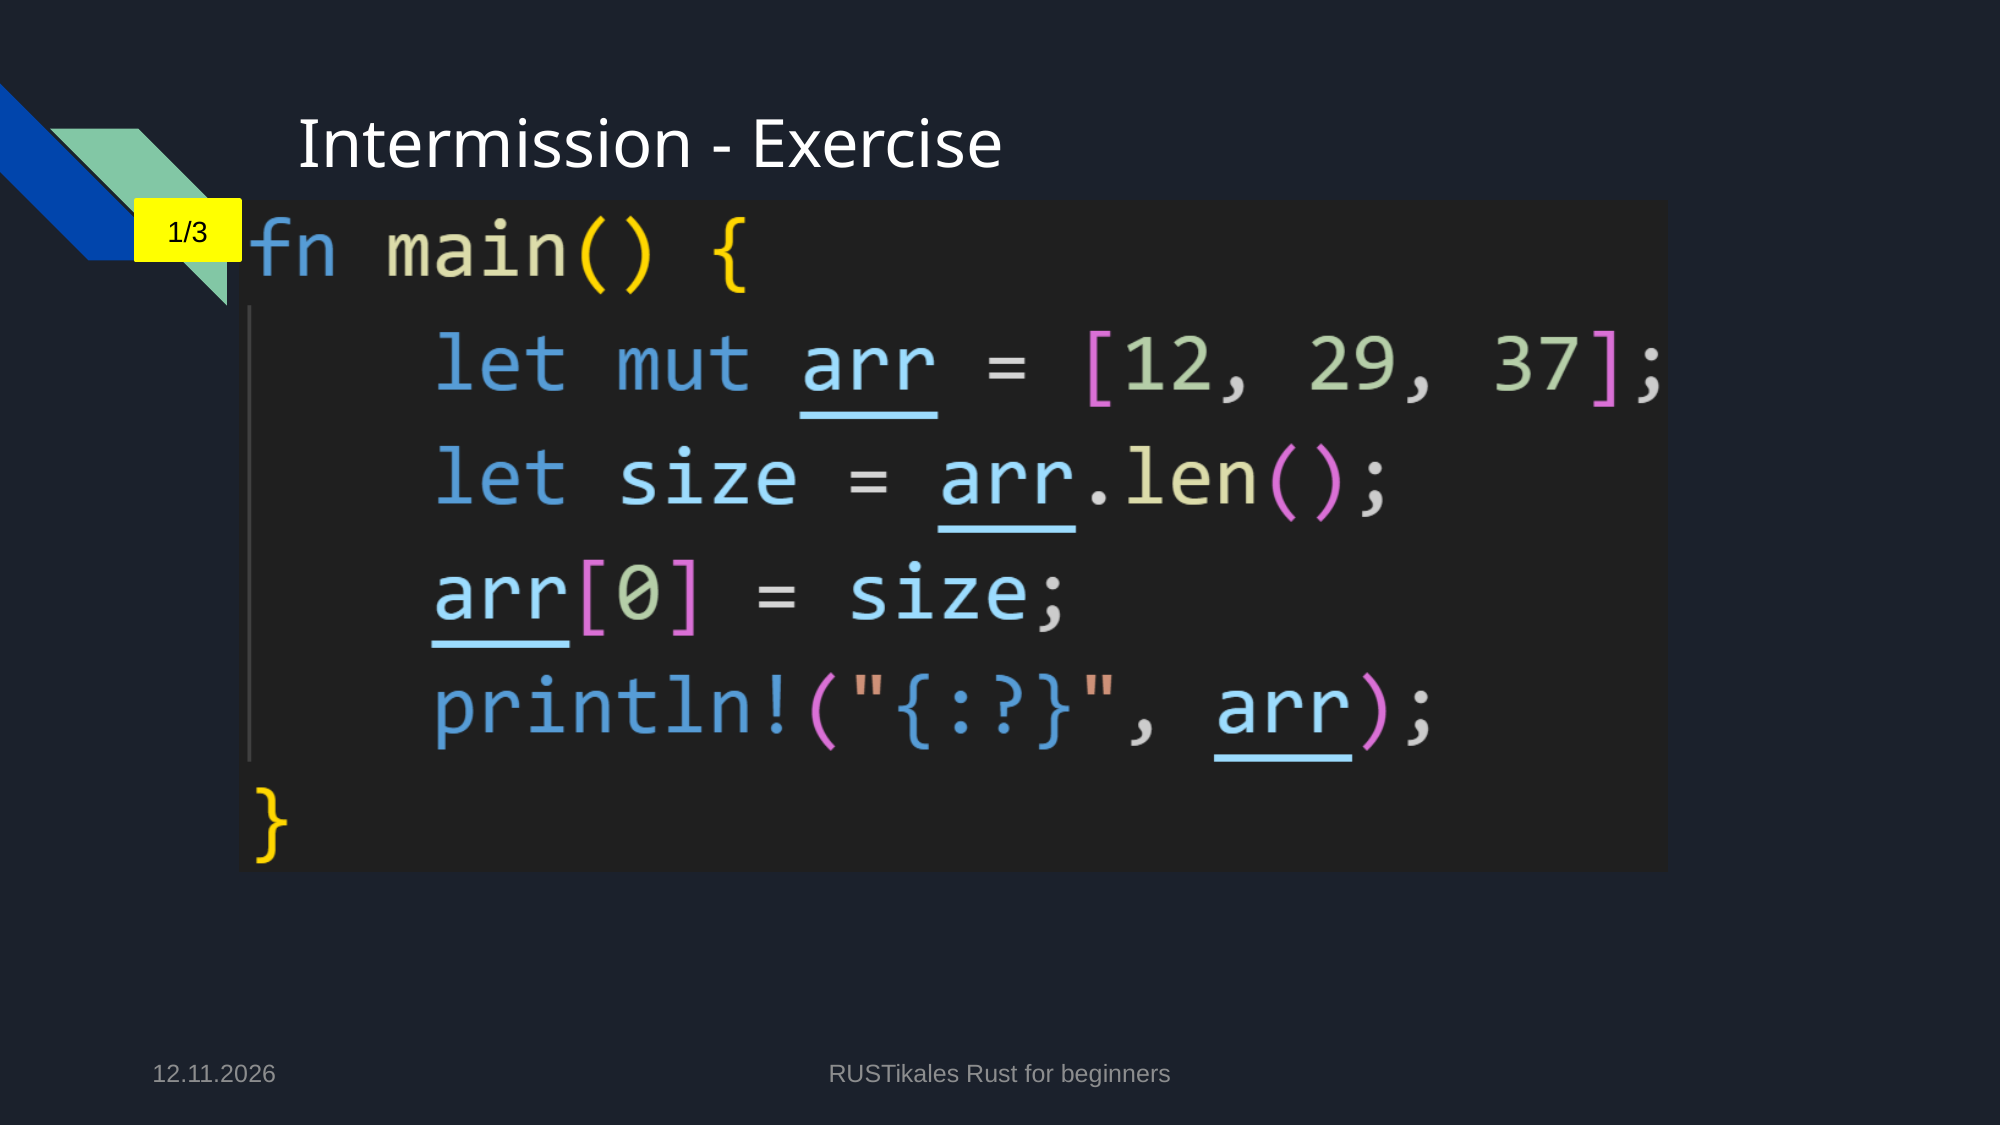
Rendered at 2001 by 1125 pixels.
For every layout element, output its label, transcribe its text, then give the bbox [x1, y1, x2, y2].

text_box 1/3 [134, 198, 240, 262]
footer RUSTikales Rust for beginners [662, 1042, 1338, 1103]
title Intermission - Exercise [283, 86, 1824, 287]
picture [239, 200, 1668, 873]
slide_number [137, 1042, 588, 1103]
